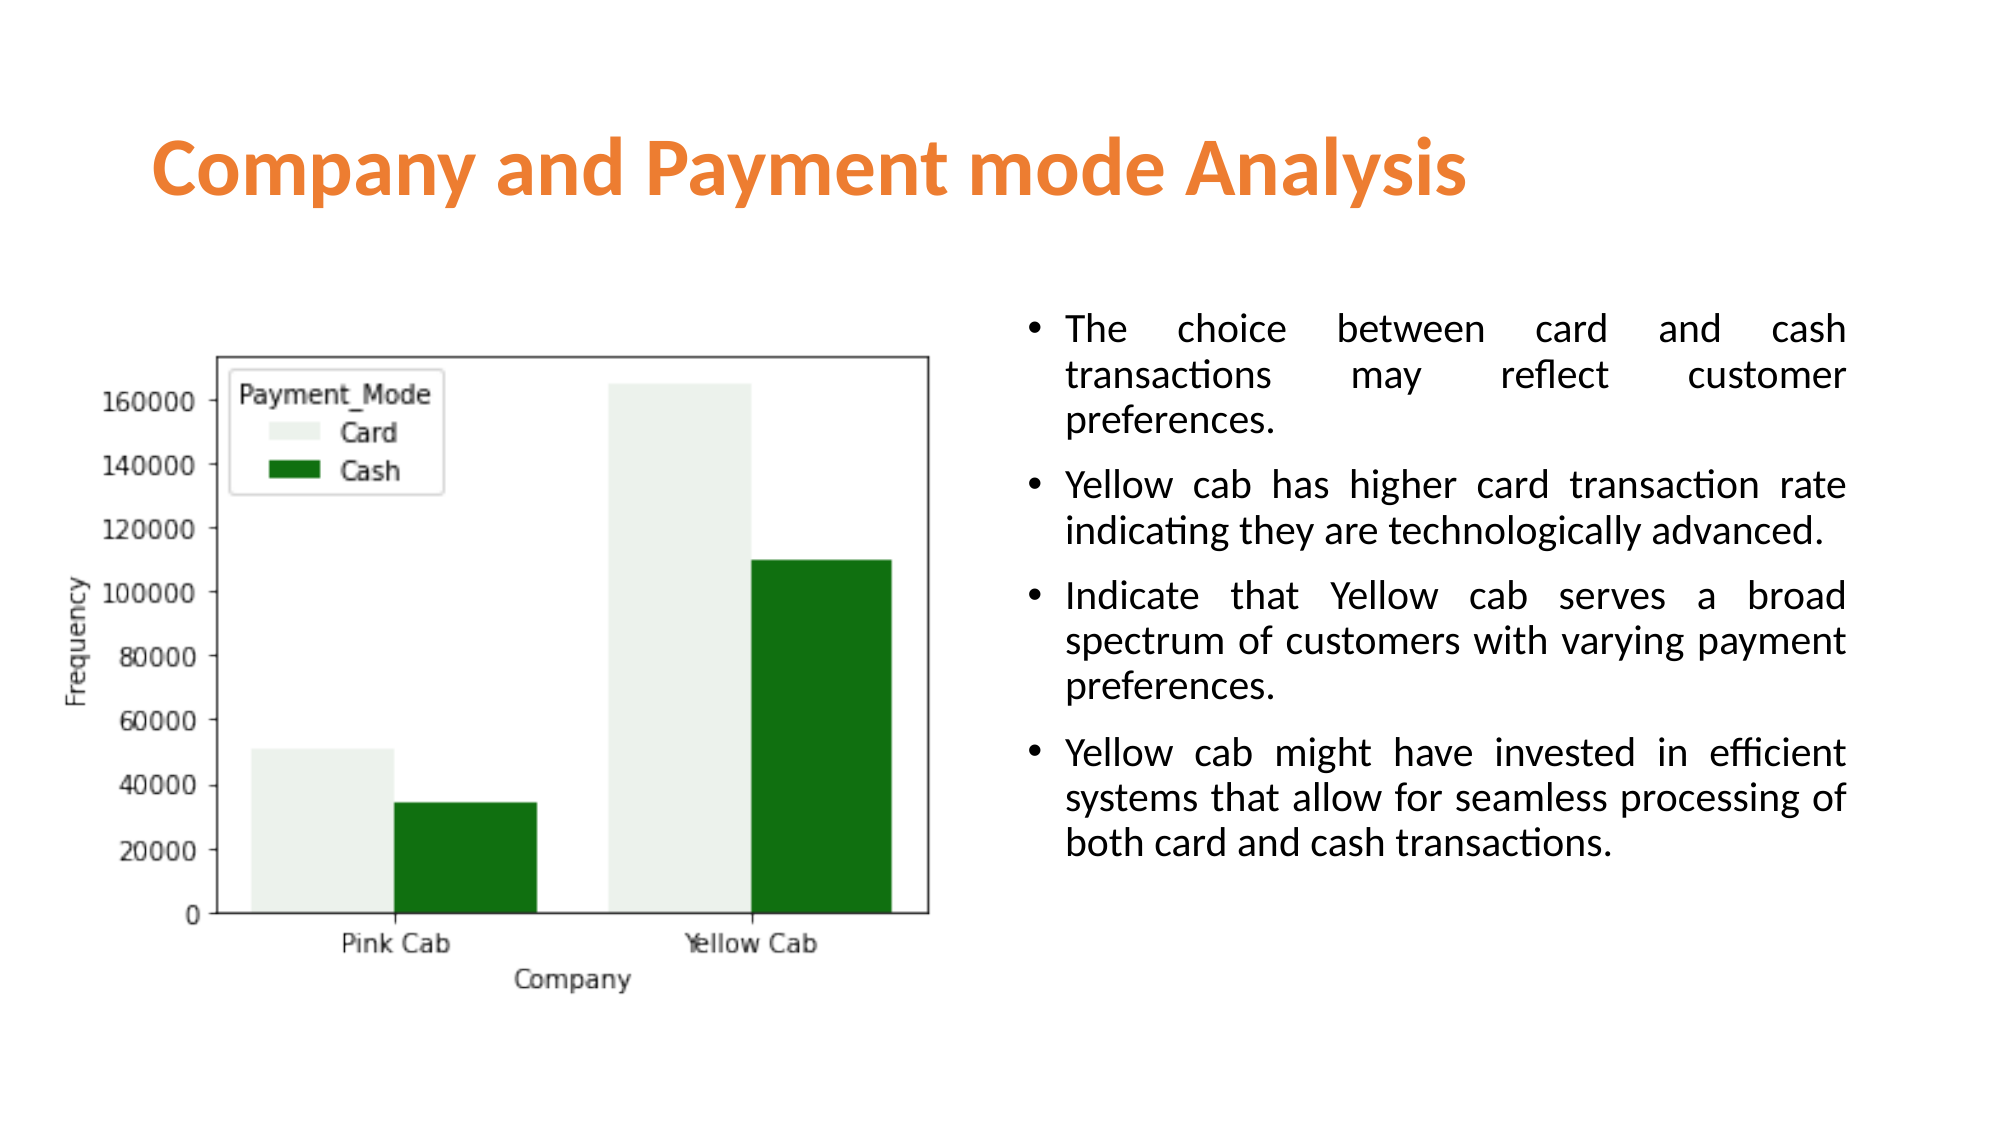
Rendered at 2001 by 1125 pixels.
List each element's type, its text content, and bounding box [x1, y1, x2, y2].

picture [48, 341, 946, 1010]
list The choice between card and cash transactions may reflect customer preferences. Yellow cab has higher card transaction rate indicating they are technologically advanced. Indicate that Yellow cab serves a broad spectrum of customers with varying payment preferences. Yellow cab might have invested in efficient systems that allow for seamless processing of both card and cash transactions. [1012, 299, 1863, 1014]
title Company and Payment mode Analysis [137, 59, 1863, 278]
